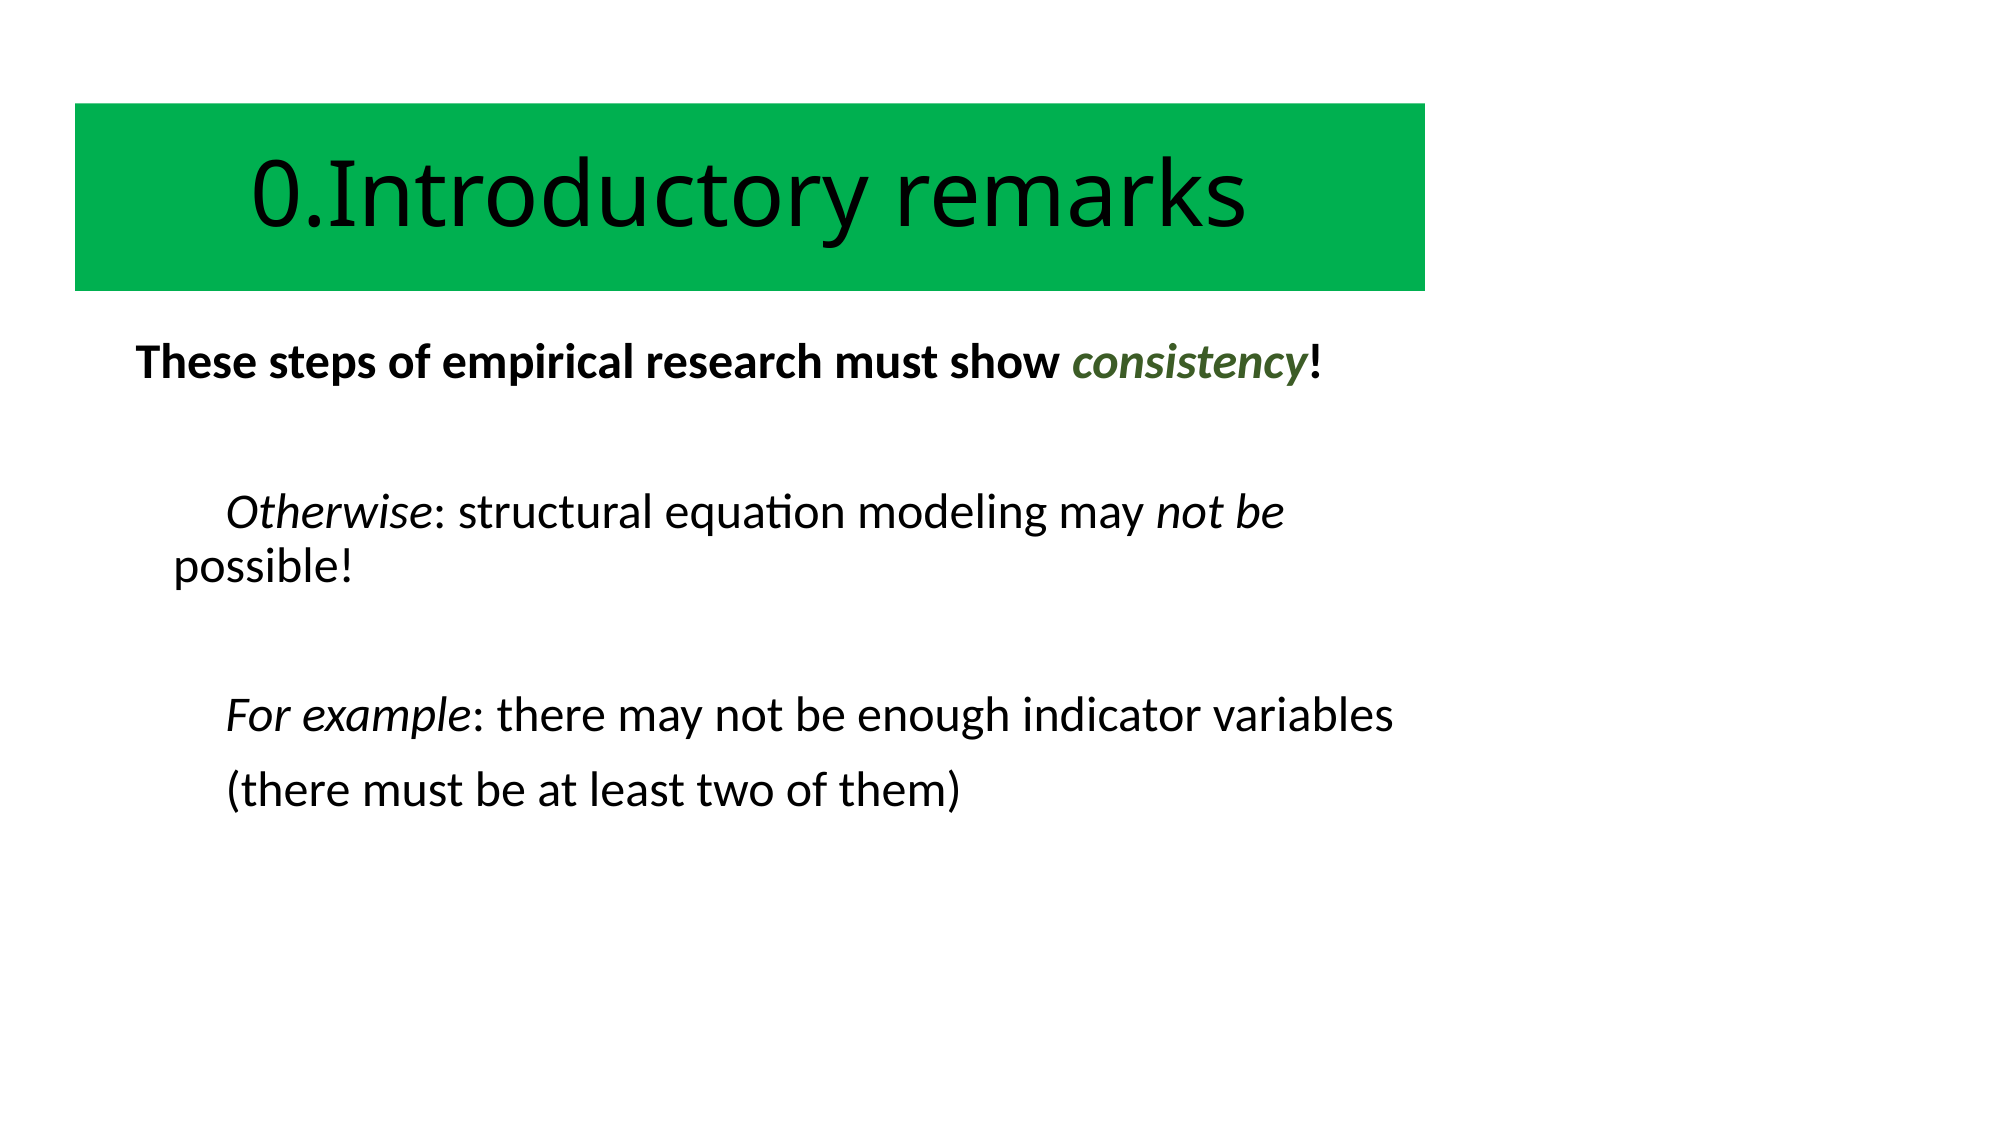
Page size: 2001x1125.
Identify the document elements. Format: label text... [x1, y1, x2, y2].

text_box These steps of empirical research must show consistency! Otherwise: structural equation modeling may not be possible! For example: there may not be enough indicator variables (there must be at least two of them) [120, 327, 1471, 1071]
title 0.Introductory remarks [75, 103, 1425, 291]
